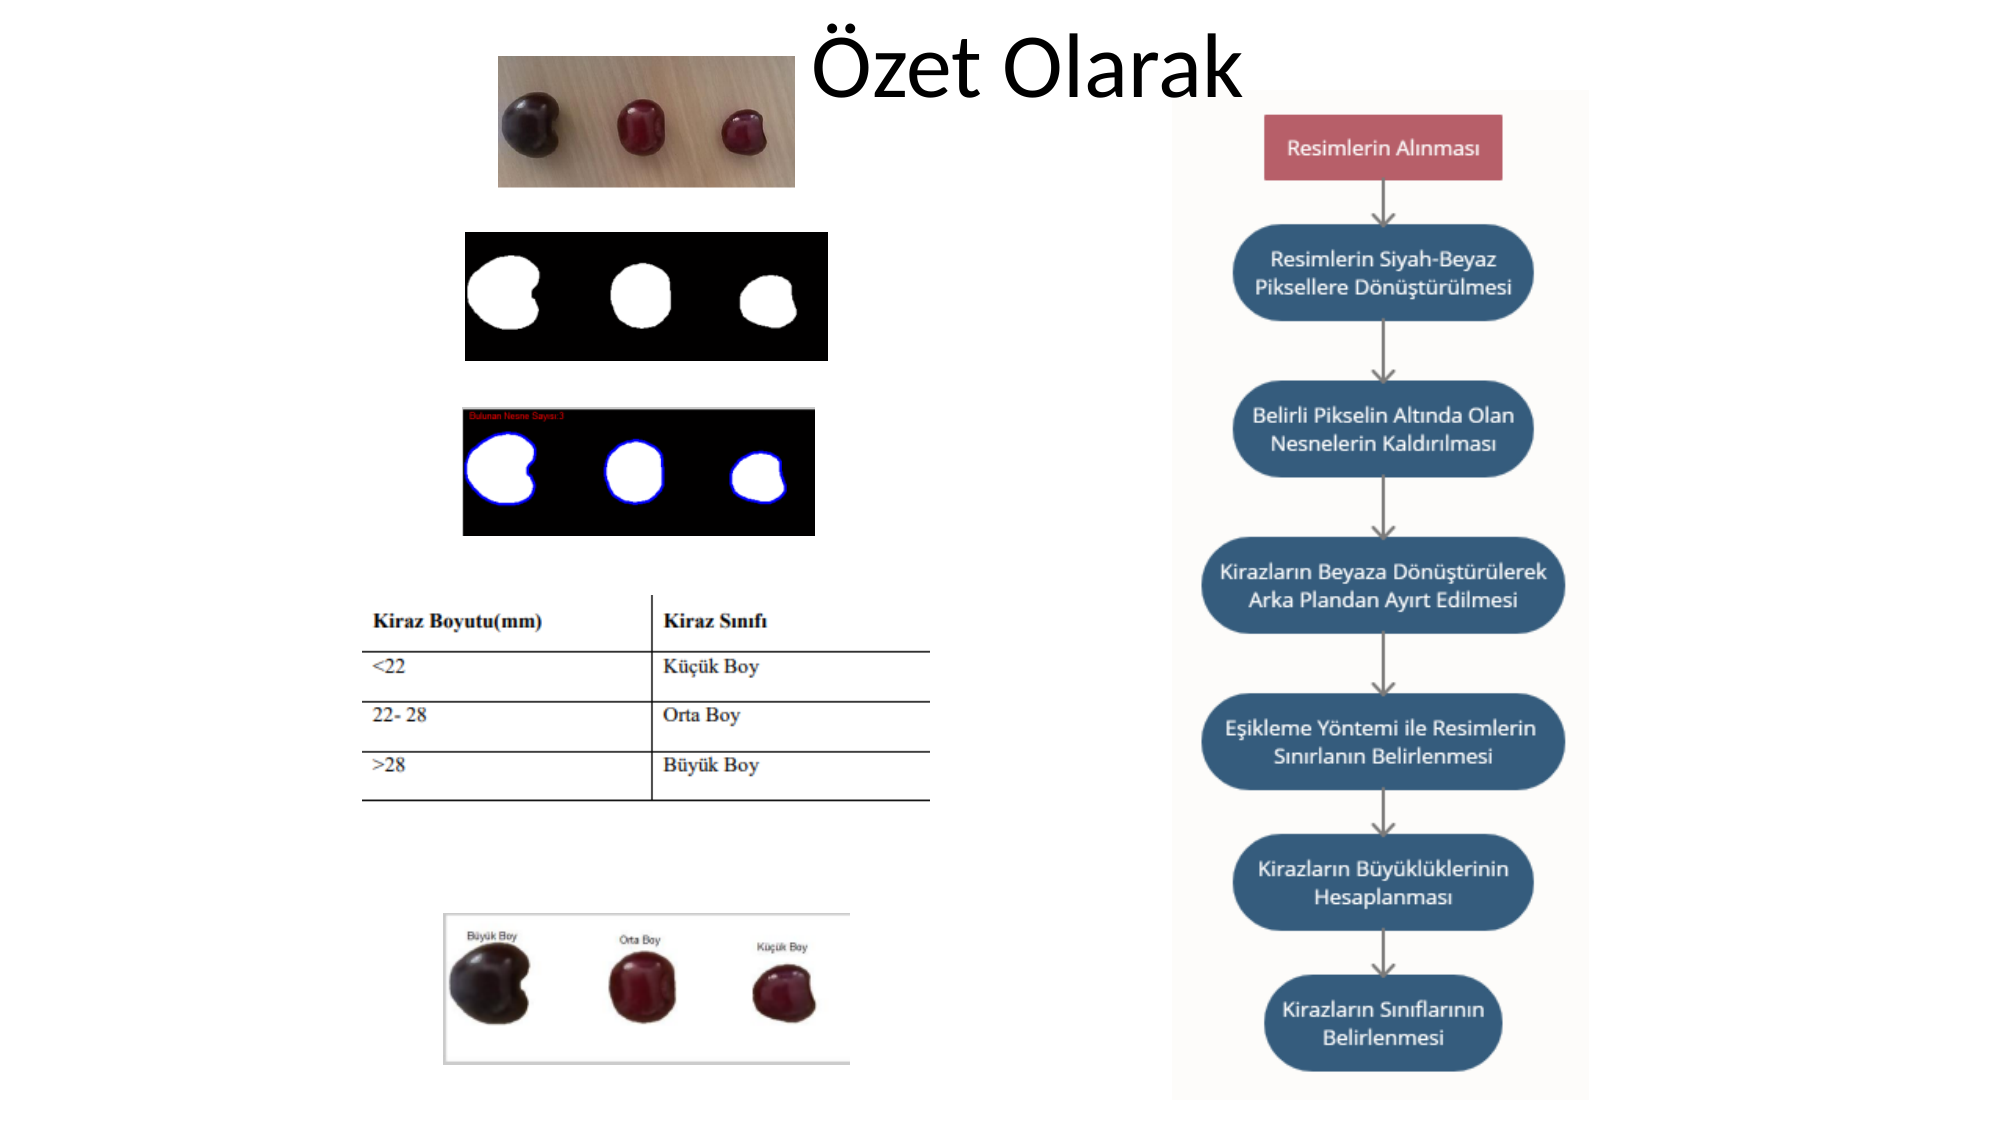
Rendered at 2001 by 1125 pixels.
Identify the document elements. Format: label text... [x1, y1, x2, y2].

picture [465, 232, 828, 361]
picture [362, 595, 930, 803]
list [462, 407, 815, 536]
text_box Özet Olarak [797, 0, 1260, 124]
picture [443, 913, 850, 1065]
picture [1172, 90, 1589, 1100]
picture [497, 56, 795, 188]
